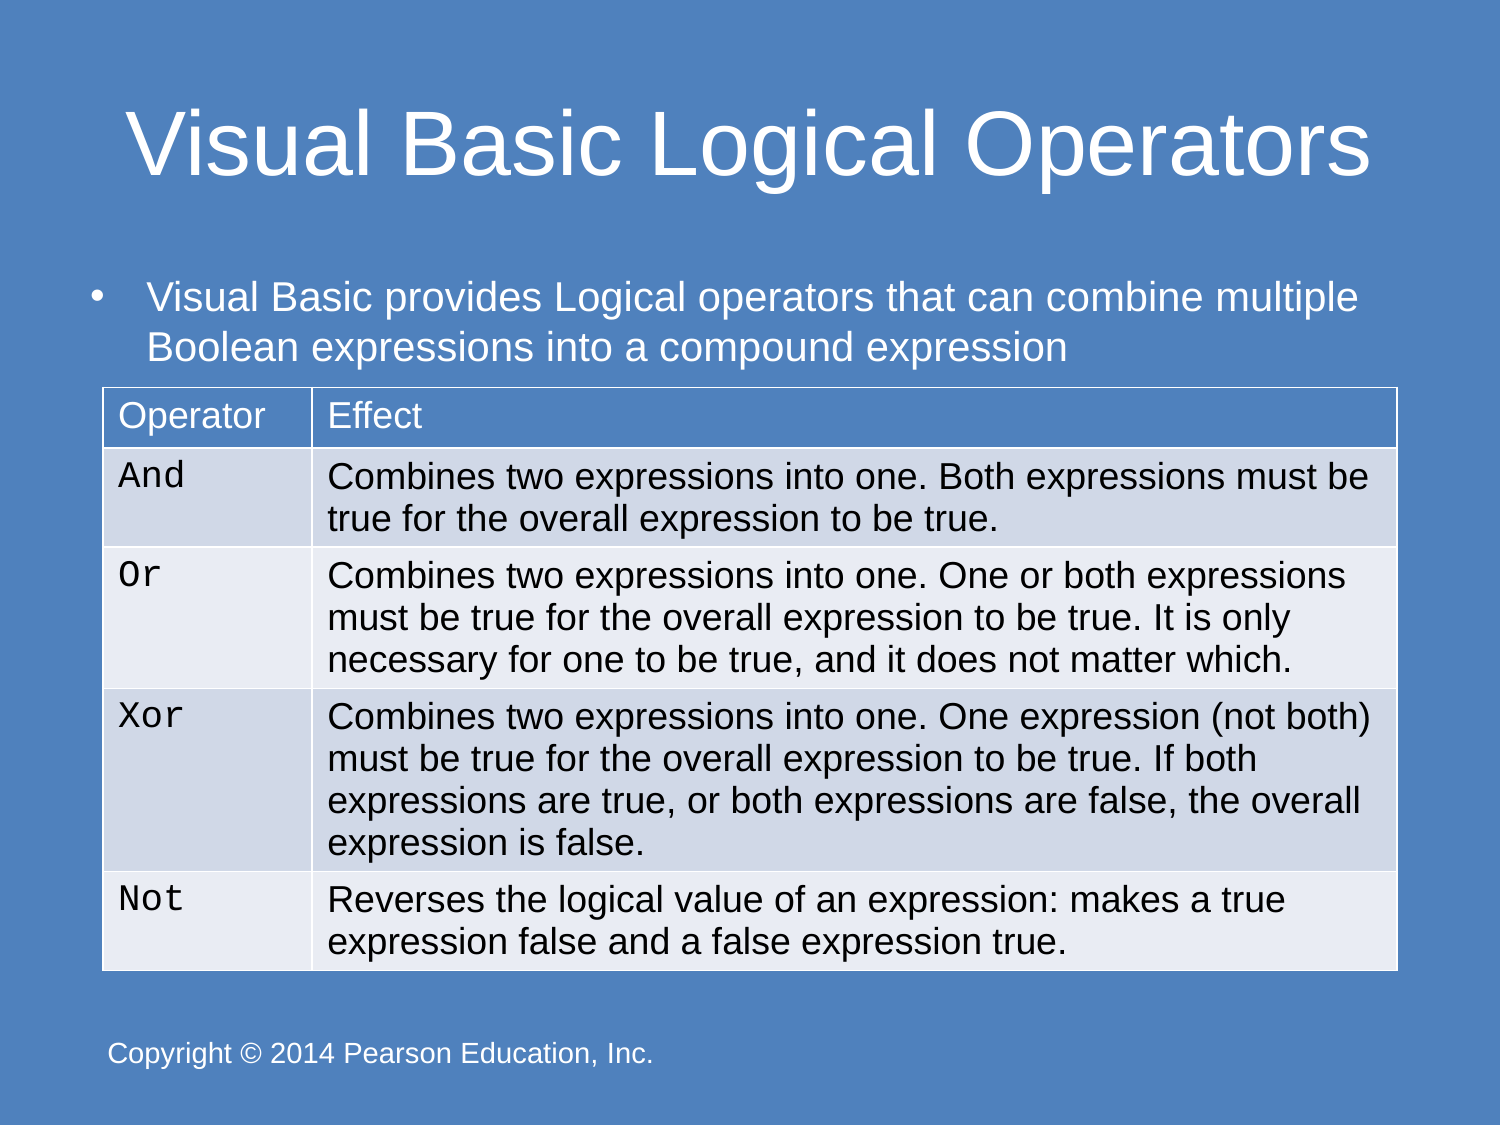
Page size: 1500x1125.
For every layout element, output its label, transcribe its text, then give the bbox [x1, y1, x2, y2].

table_cell Reverses the logical value of an expression: makes a true expression false and a false expression true. [313, 872, 1396, 970]
table_cell And [104, 449, 311, 546]
table_cell Not [104, 872, 311, 970]
table_header Effect [313, 388, 1396, 447]
table_cell Combines two expressions into one. One or both expressions must be true for the overall expression to be true. It is only necessary for one to be true, and it does not matter which. [313, 548, 1396, 688]
table_cell Combines two expressions into one. One expression (not both) must be true for the overall expression to be true. If both expressions are true, or both expressions are false, the overall expression is false. [313, 689, 1396, 871]
table_cell Xor [104, 689, 311, 871]
table_header Operator [104, 388, 311, 447]
table_cell Combines two expressions into one. Both expressions must be true for the overall expression to be true. [313, 449, 1396, 546]
table_cell Or [104, 548, 311, 688]
title Visual Basic Logical Operators [75, 45, 1425, 233]
list Visual Basic provides Logical operators that can combine multiple Boolean expressions into a compound expression [75, 262, 1425, 1005]
